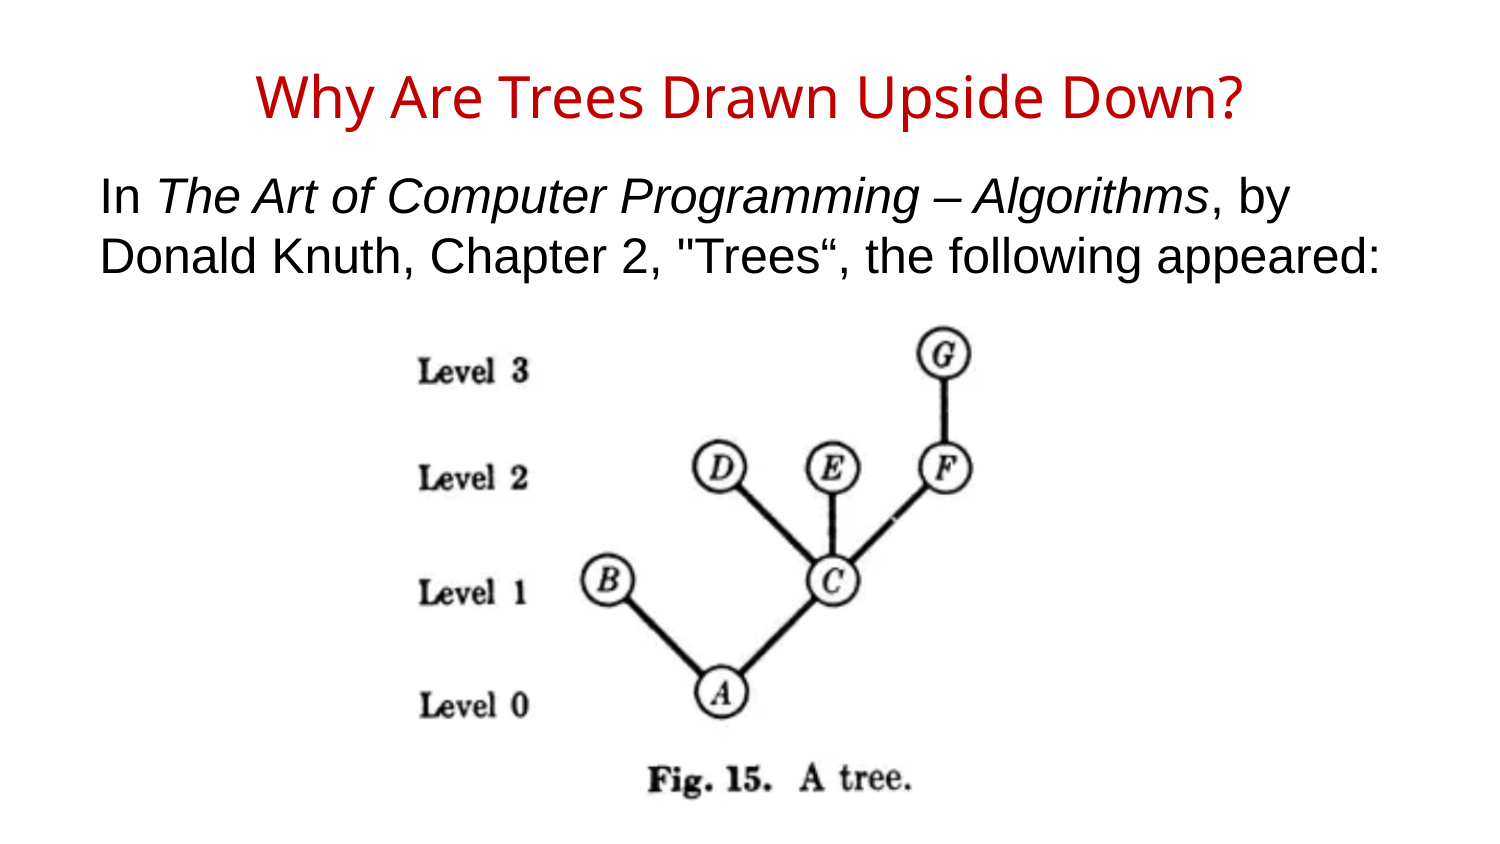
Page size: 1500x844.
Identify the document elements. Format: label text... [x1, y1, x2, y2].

picture [387, 296, 1063, 833]
title Why Are Trees Drawn Upside Down? [43, 34, 1457, 157]
list In The Art of Computer Programming – Algorithms, by Donald Knuth, Chapter 2, "Trees“, the following appeared: [84, 156, 1416, 772]
